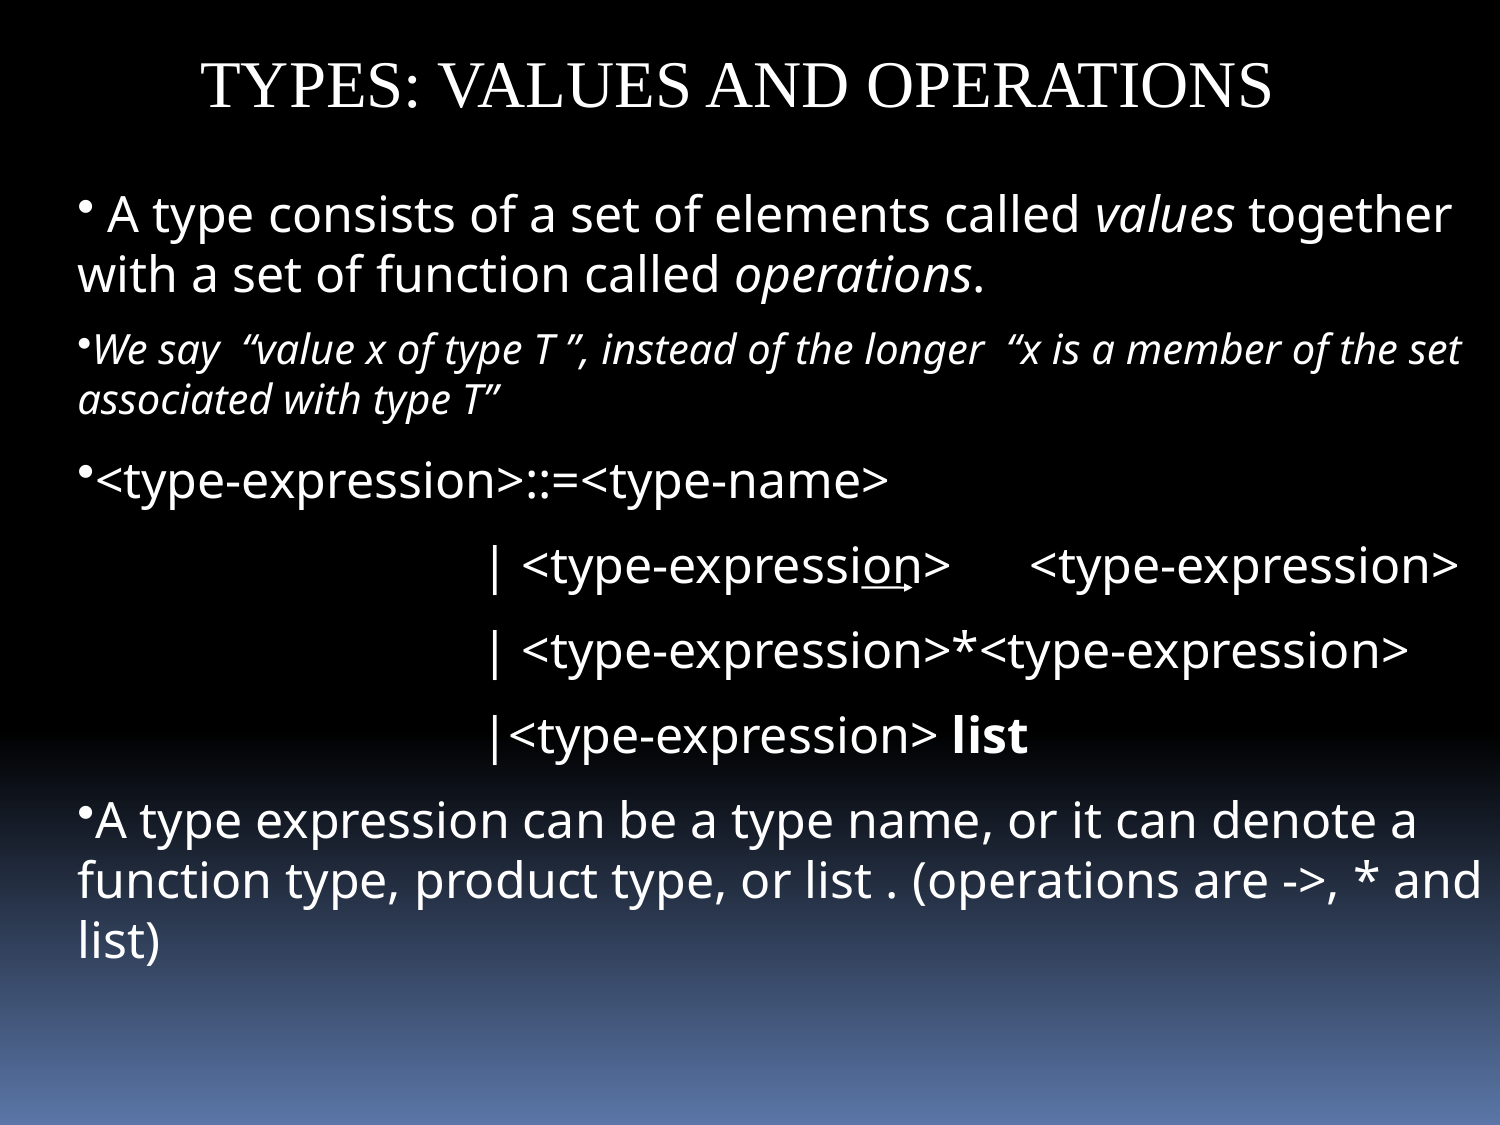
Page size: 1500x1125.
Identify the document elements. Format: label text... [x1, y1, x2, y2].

text_box [862, 583, 913, 592]
text_box TYPES: VALUES AND OPERATIONS [150, 33, 1325, 128]
text_box A type consists of a set of elements called values together with a set of function called operations. We say “value x of type T ”, instead of the longer “x is a member of the set associated with type T” <type-expression>::=<type-name> | <type-expression> <type-expression> | <type-expression>*<type-expression> |<type-expression> list A type expression can be a type name, or it can denote a function type, product type, or list . (operations are ->, * and list) [62, 174, 1500, 976]
